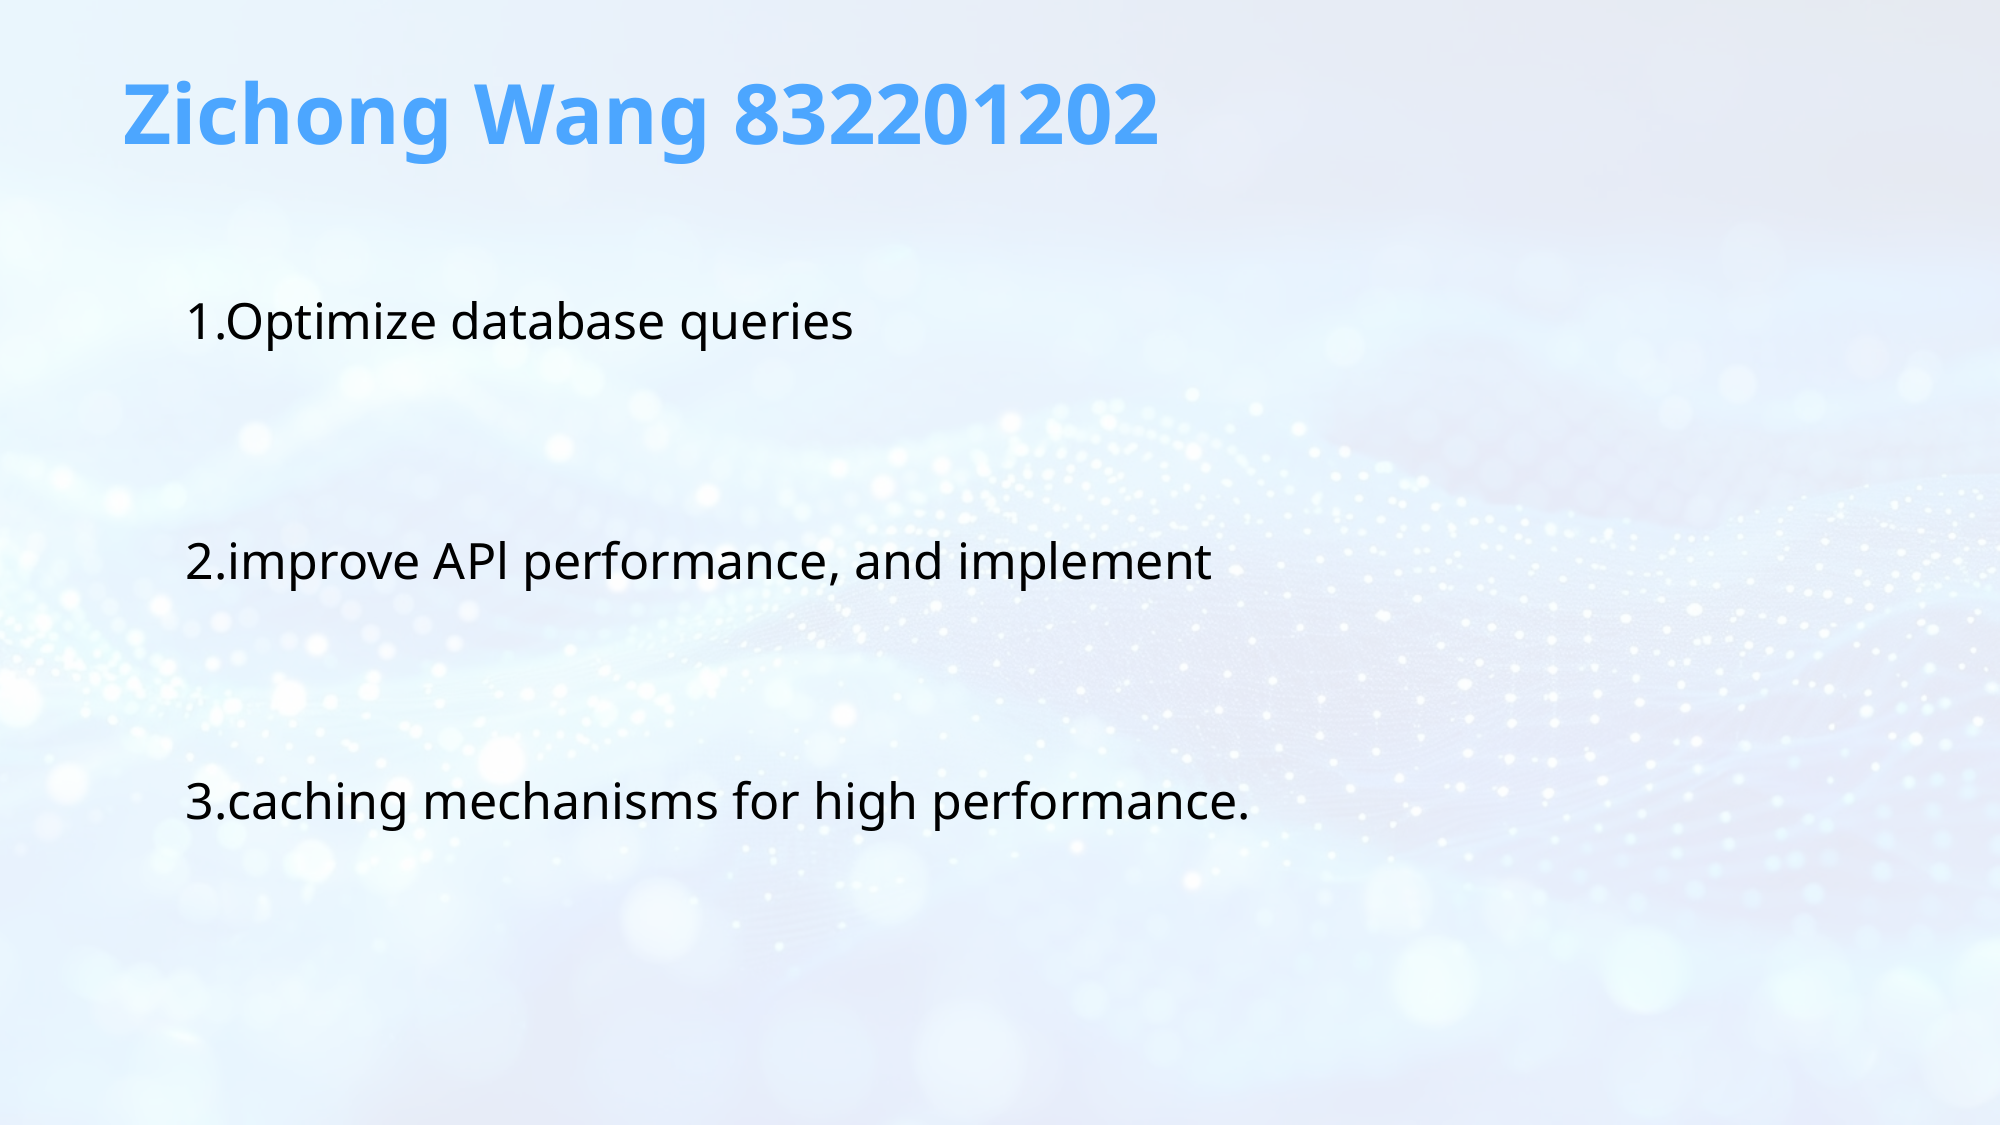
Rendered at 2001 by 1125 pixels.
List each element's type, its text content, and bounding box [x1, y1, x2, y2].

title Zichong Wang 832201202 [108, 0, 1890, 169]
text_box 1.Optimize database queries 2.improve APl performance, and implement 3.caching mechanisms for high performance. [171, 282, 1418, 837]
